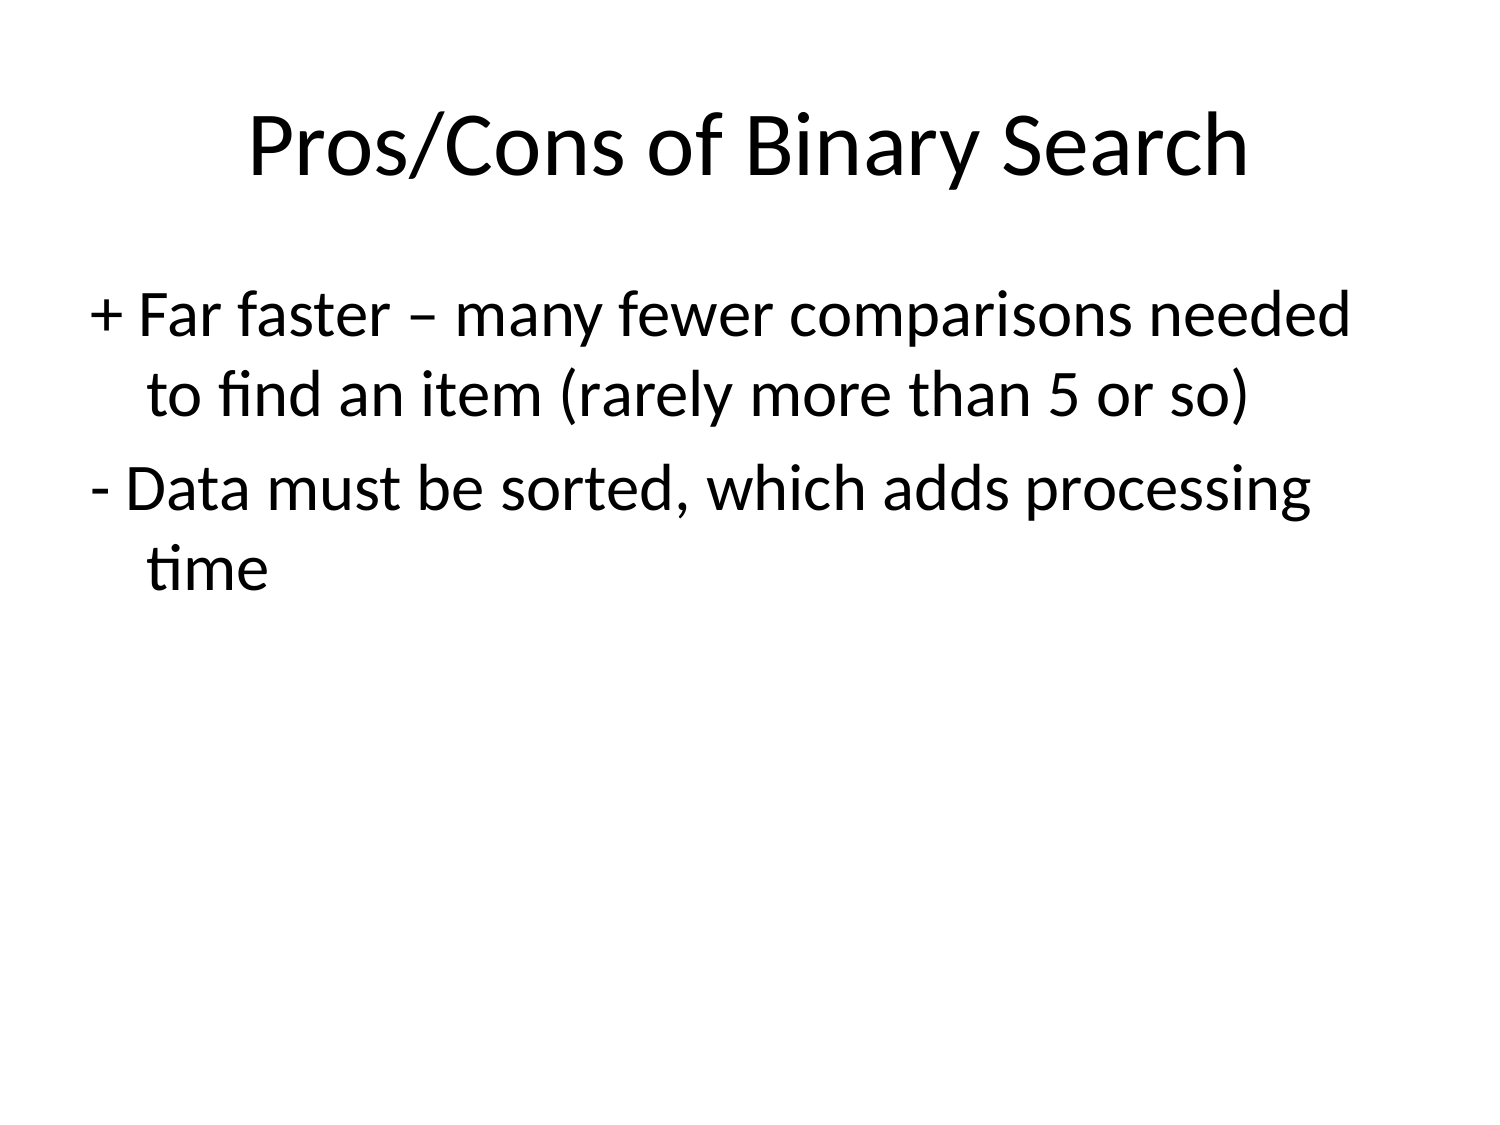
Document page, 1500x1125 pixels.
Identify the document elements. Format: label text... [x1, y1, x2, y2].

list + Far faster – many fewer comparisons needed to find an item (rarely more than 5 or so) - Data must be sorted, which adds processing time [75, 262, 1425, 1005]
title Pros/Cons of Binary Search [75, 45, 1425, 233]
